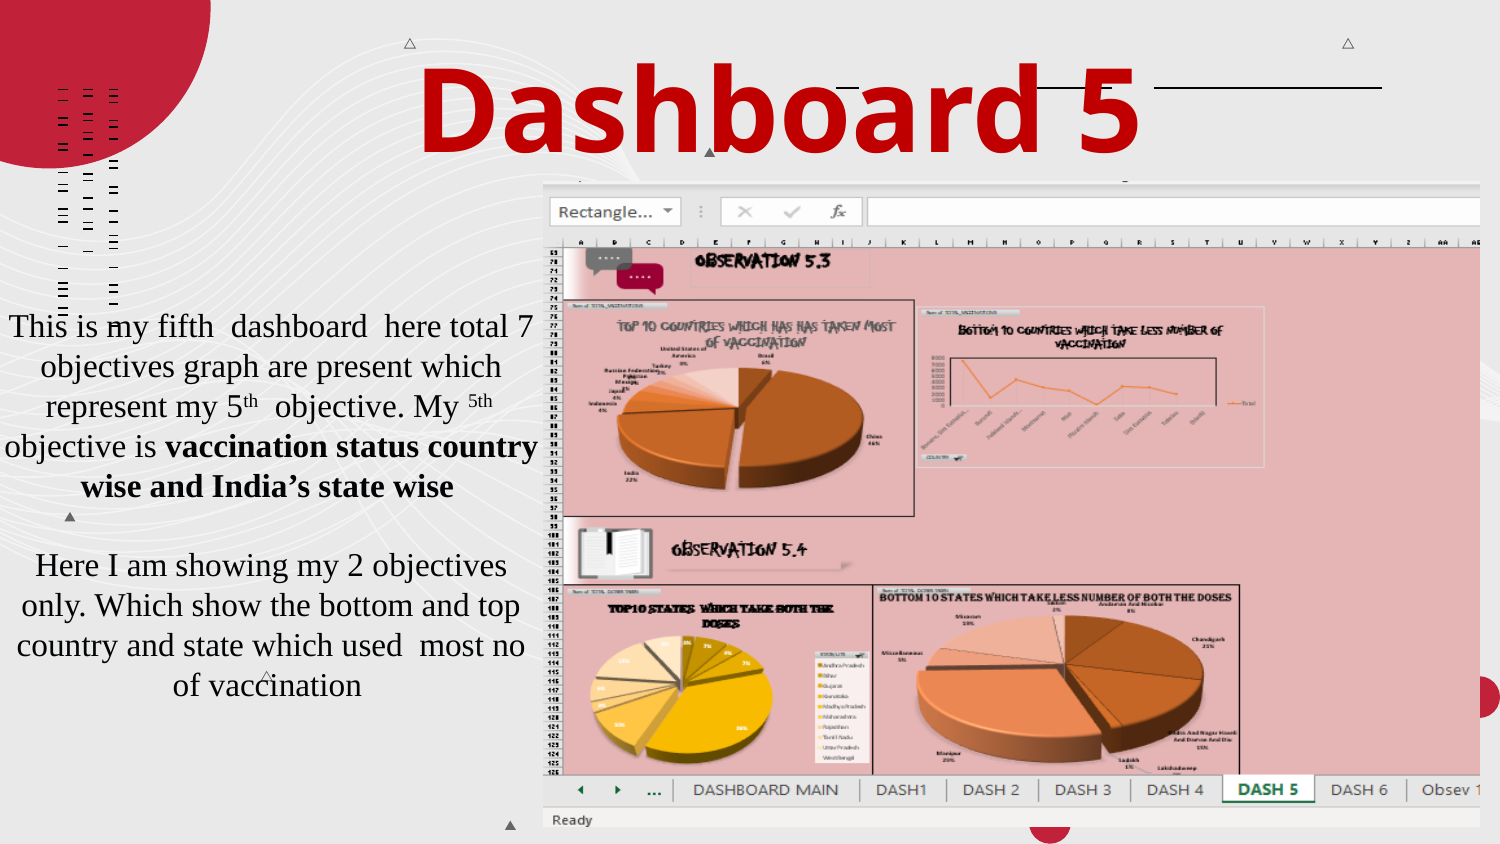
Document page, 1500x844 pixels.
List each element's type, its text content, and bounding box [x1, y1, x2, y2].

picture [543, 181, 1480, 827]
title Dashboard 5 [289, 24, 1269, 179]
subtitle This is my fifth dashboard here total 7 objectives graph are present which represent my 5th objective. My 5th objective is vaccination status country wise and India’s state wise Here I am showing my 2 objectives only. Which show the bottom and top country and state which used most no of vaccination [0, 163, 544, 844]
